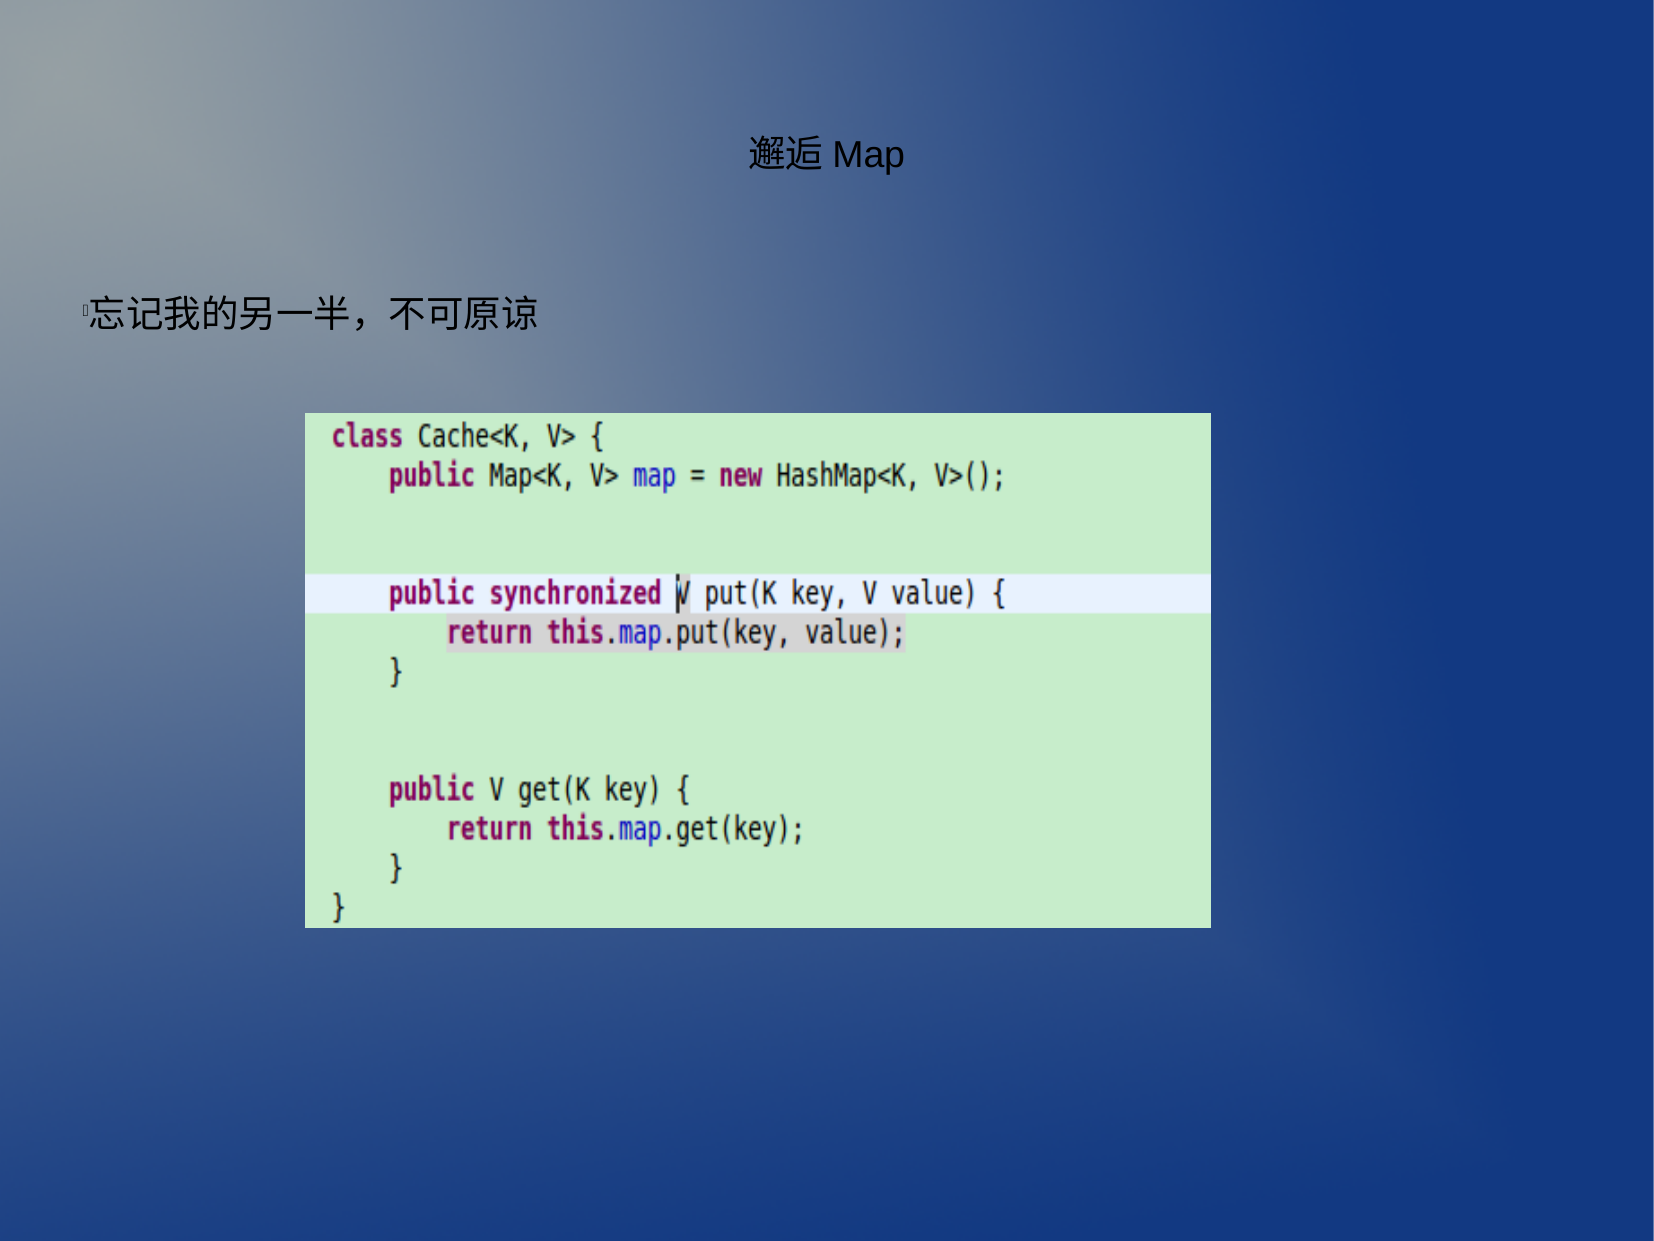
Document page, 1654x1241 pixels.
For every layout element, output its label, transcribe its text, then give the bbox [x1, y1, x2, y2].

picture [0, 0, 1654, 1241]
text_box 忘记我的另一半，不可原谅 [82, 290, 1571, 1094]
text_box 邂逅Map [82, 56, 1571, 249]
